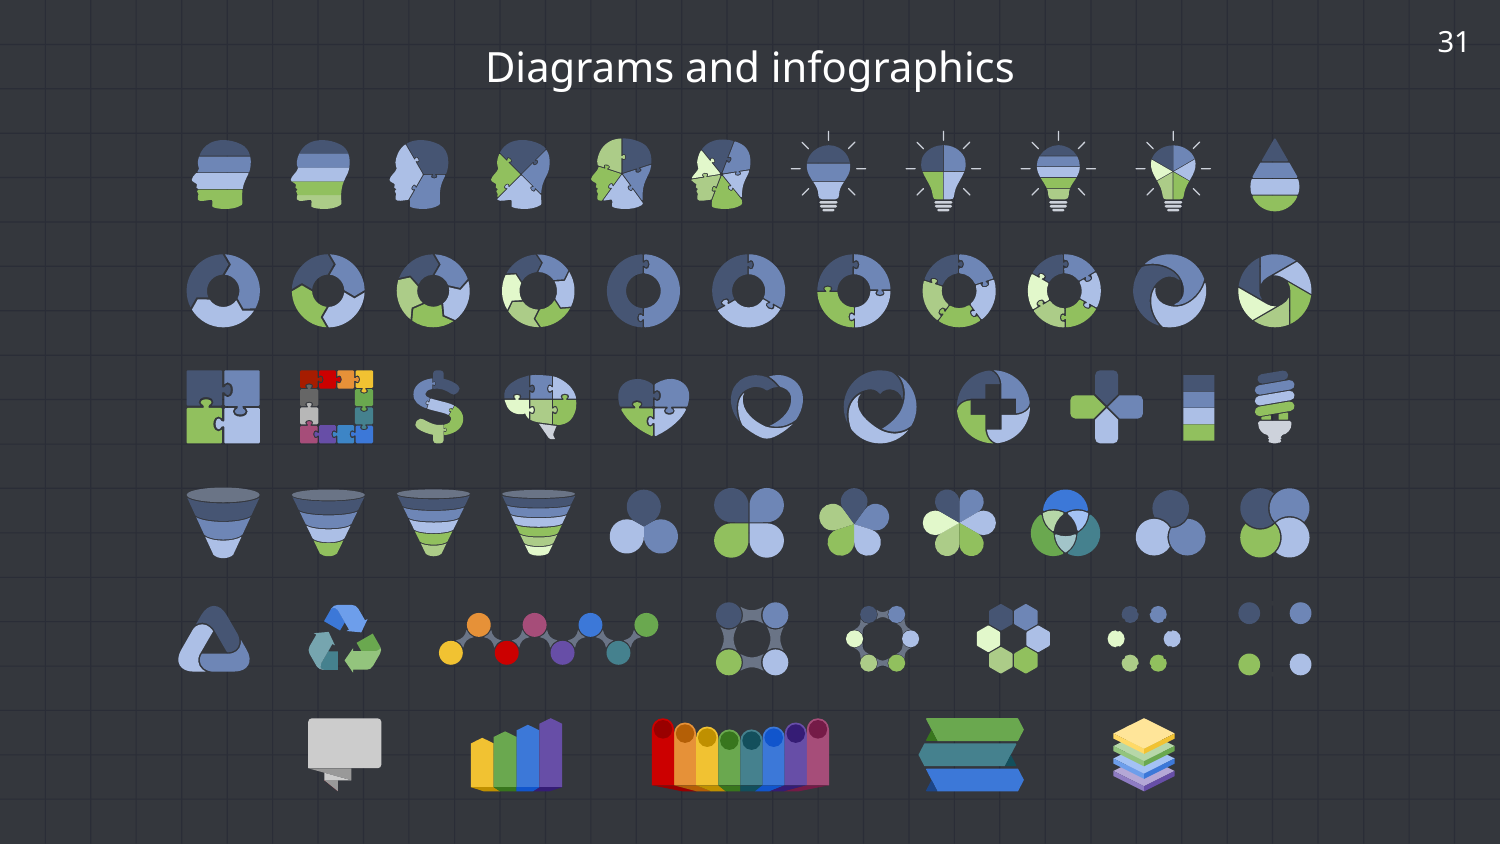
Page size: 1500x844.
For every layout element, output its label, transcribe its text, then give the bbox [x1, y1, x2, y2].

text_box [651, 717, 830, 792]
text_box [905, 130, 982, 212]
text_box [438, 612, 659, 665]
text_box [396, 254, 470, 328]
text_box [817, 487, 891, 558]
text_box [1027, 489, 1102, 557]
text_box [291, 489, 366, 557]
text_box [307, 718, 382, 792]
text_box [1183, 370, 1215, 444]
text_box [191, 137, 252, 212]
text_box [470, 717, 563, 792]
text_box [712, 485, 786, 560]
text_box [606, 489, 681, 557]
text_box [501, 253, 576, 328]
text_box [956, 370, 1031, 444]
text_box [186, 370, 260, 444]
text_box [715, 601, 789, 676]
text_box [501, 489, 576, 556]
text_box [1135, 130, 1212, 212]
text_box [730, 374, 804, 439]
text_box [290, 137, 351, 212]
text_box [291, 254, 365, 328]
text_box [308, 604, 382, 673]
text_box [1238, 601, 1312, 676]
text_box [1020, 130, 1097, 212]
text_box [590, 137, 653, 212]
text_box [490, 137, 552, 212]
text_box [389, 137, 452, 212]
slide_number 31 [1408, 0, 1500, 88]
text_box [186, 254, 261, 328]
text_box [690, 137, 752, 212]
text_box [1070, 370, 1144, 444]
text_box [922, 487, 997, 559]
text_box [845, 605, 920, 672]
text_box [503, 374, 577, 440]
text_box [1113, 717, 1175, 792]
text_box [396, 489, 471, 557]
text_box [1238, 253, 1312, 328]
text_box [918, 717, 1025, 792]
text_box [186, 487, 260, 559]
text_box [1254, 369, 1296, 444]
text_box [606, 254, 681, 328]
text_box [711, 253, 786, 328]
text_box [790, 130, 867, 212]
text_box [299, 370, 374, 444]
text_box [413, 370, 464, 444]
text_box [1132, 254, 1207, 328]
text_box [976, 603, 1051, 674]
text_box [1250, 137, 1300, 212]
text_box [843, 370, 917, 444]
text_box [177, 605, 251, 672]
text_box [817, 253, 891, 328]
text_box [1238, 487, 1312, 558]
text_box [1132, 489, 1207, 556]
title Diagrams and infographics [140, 40, 1360, 106]
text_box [922, 254, 996, 328]
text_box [616, 377, 691, 437]
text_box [1027, 254, 1102, 328]
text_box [1107, 605, 1181, 672]
